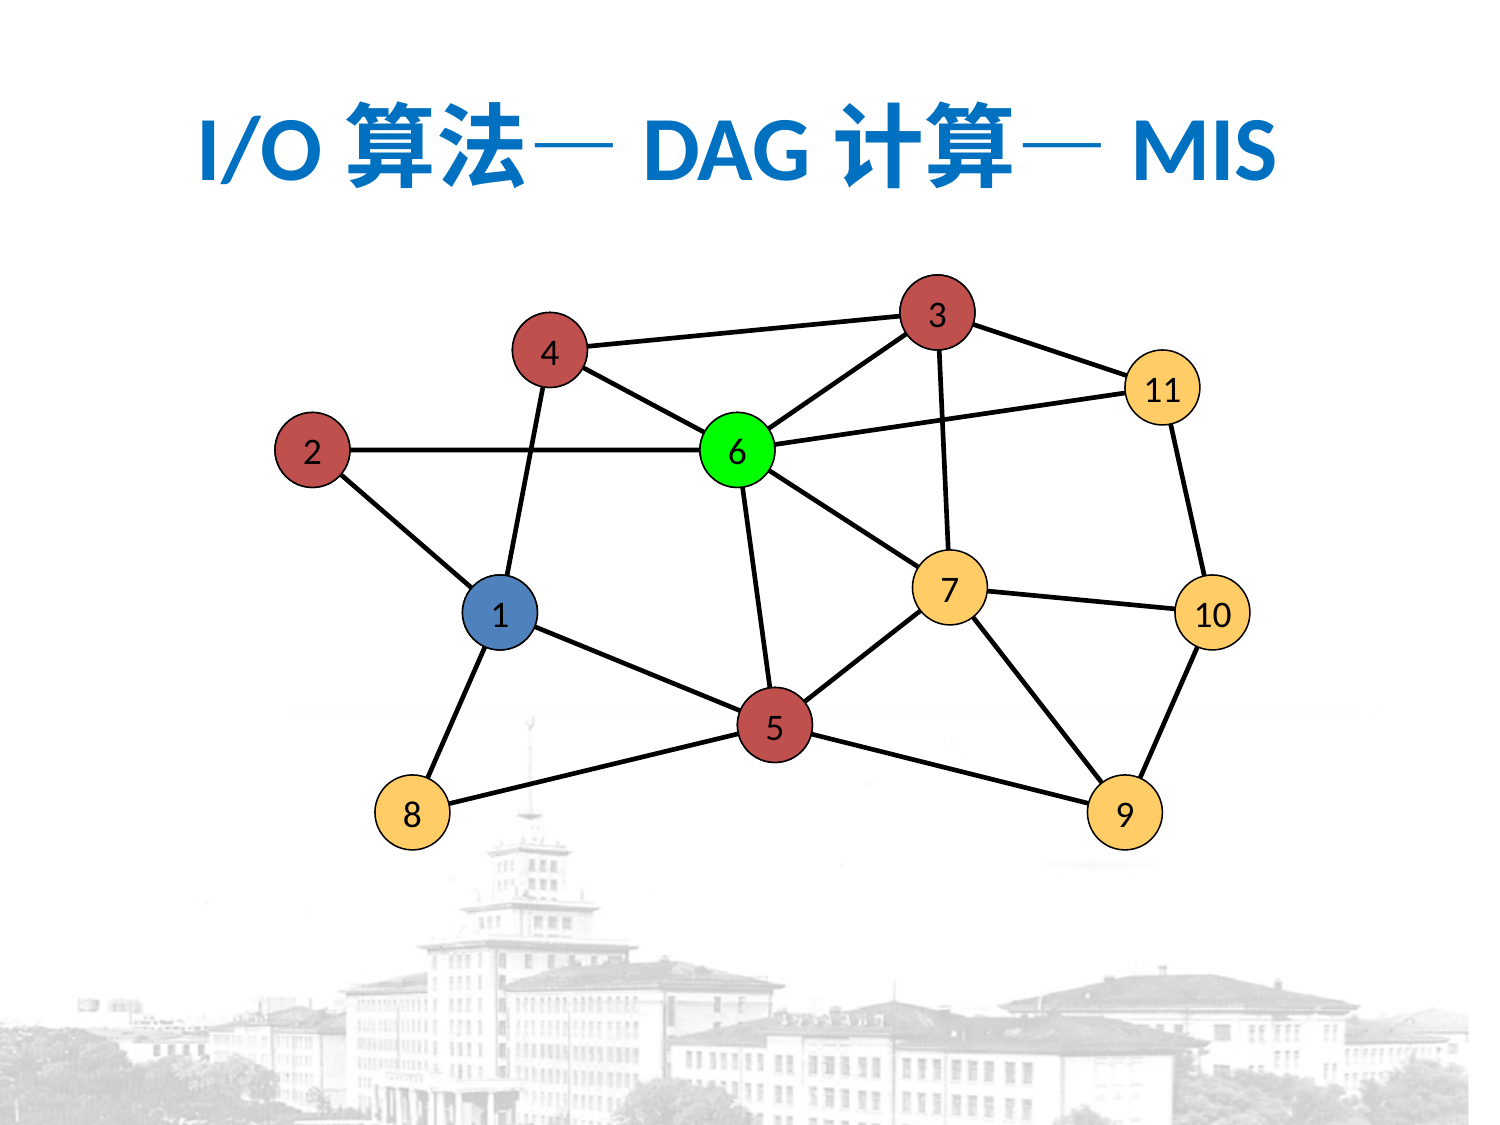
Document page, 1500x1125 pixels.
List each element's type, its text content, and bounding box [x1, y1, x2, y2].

title I/O算法—DAG计算—MIS [62, 50, 1413, 238]
picture [0, 529, 1500, 1125]
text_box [274, 274, 976, 763]
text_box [274, 274, 1251, 851]
